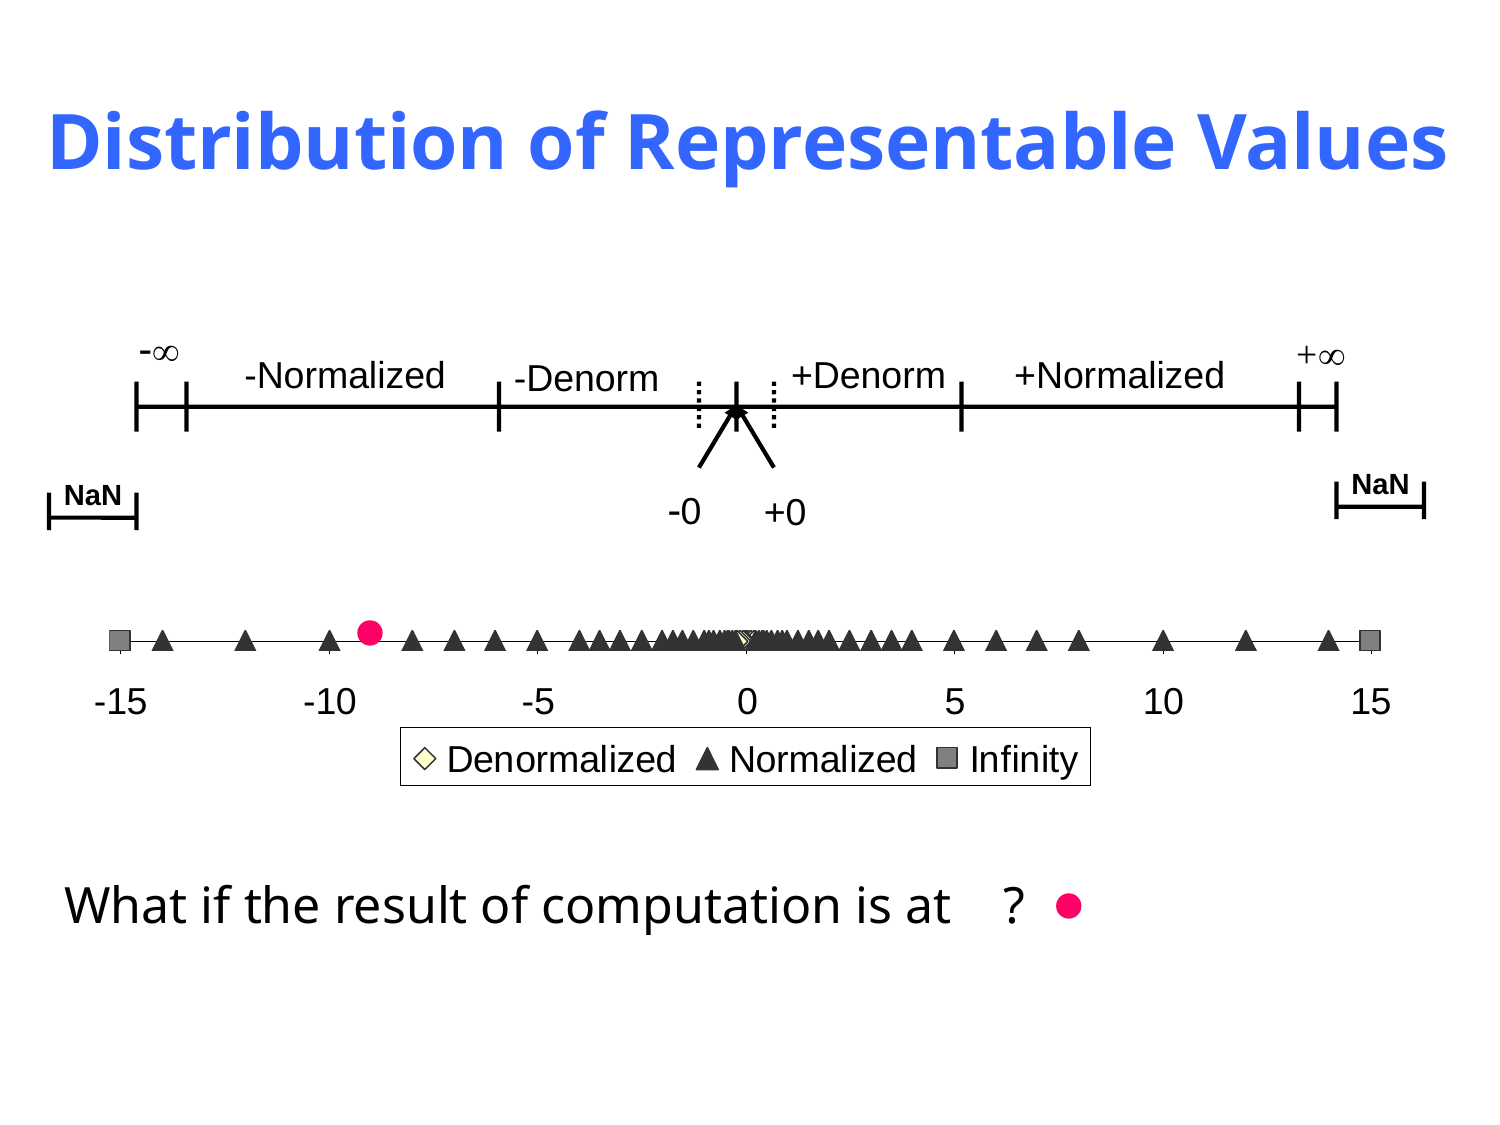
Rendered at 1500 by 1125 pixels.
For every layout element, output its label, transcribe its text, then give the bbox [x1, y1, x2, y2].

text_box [62, 622, 1429, 803]
title Distribution of Representable Values [0, 45, 1496, 233]
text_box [48, 318, 1426, 541]
list What if the result of computation is at ? [0, 865, 1394, 946]
text_box [1056, 893, 1082, 919]
